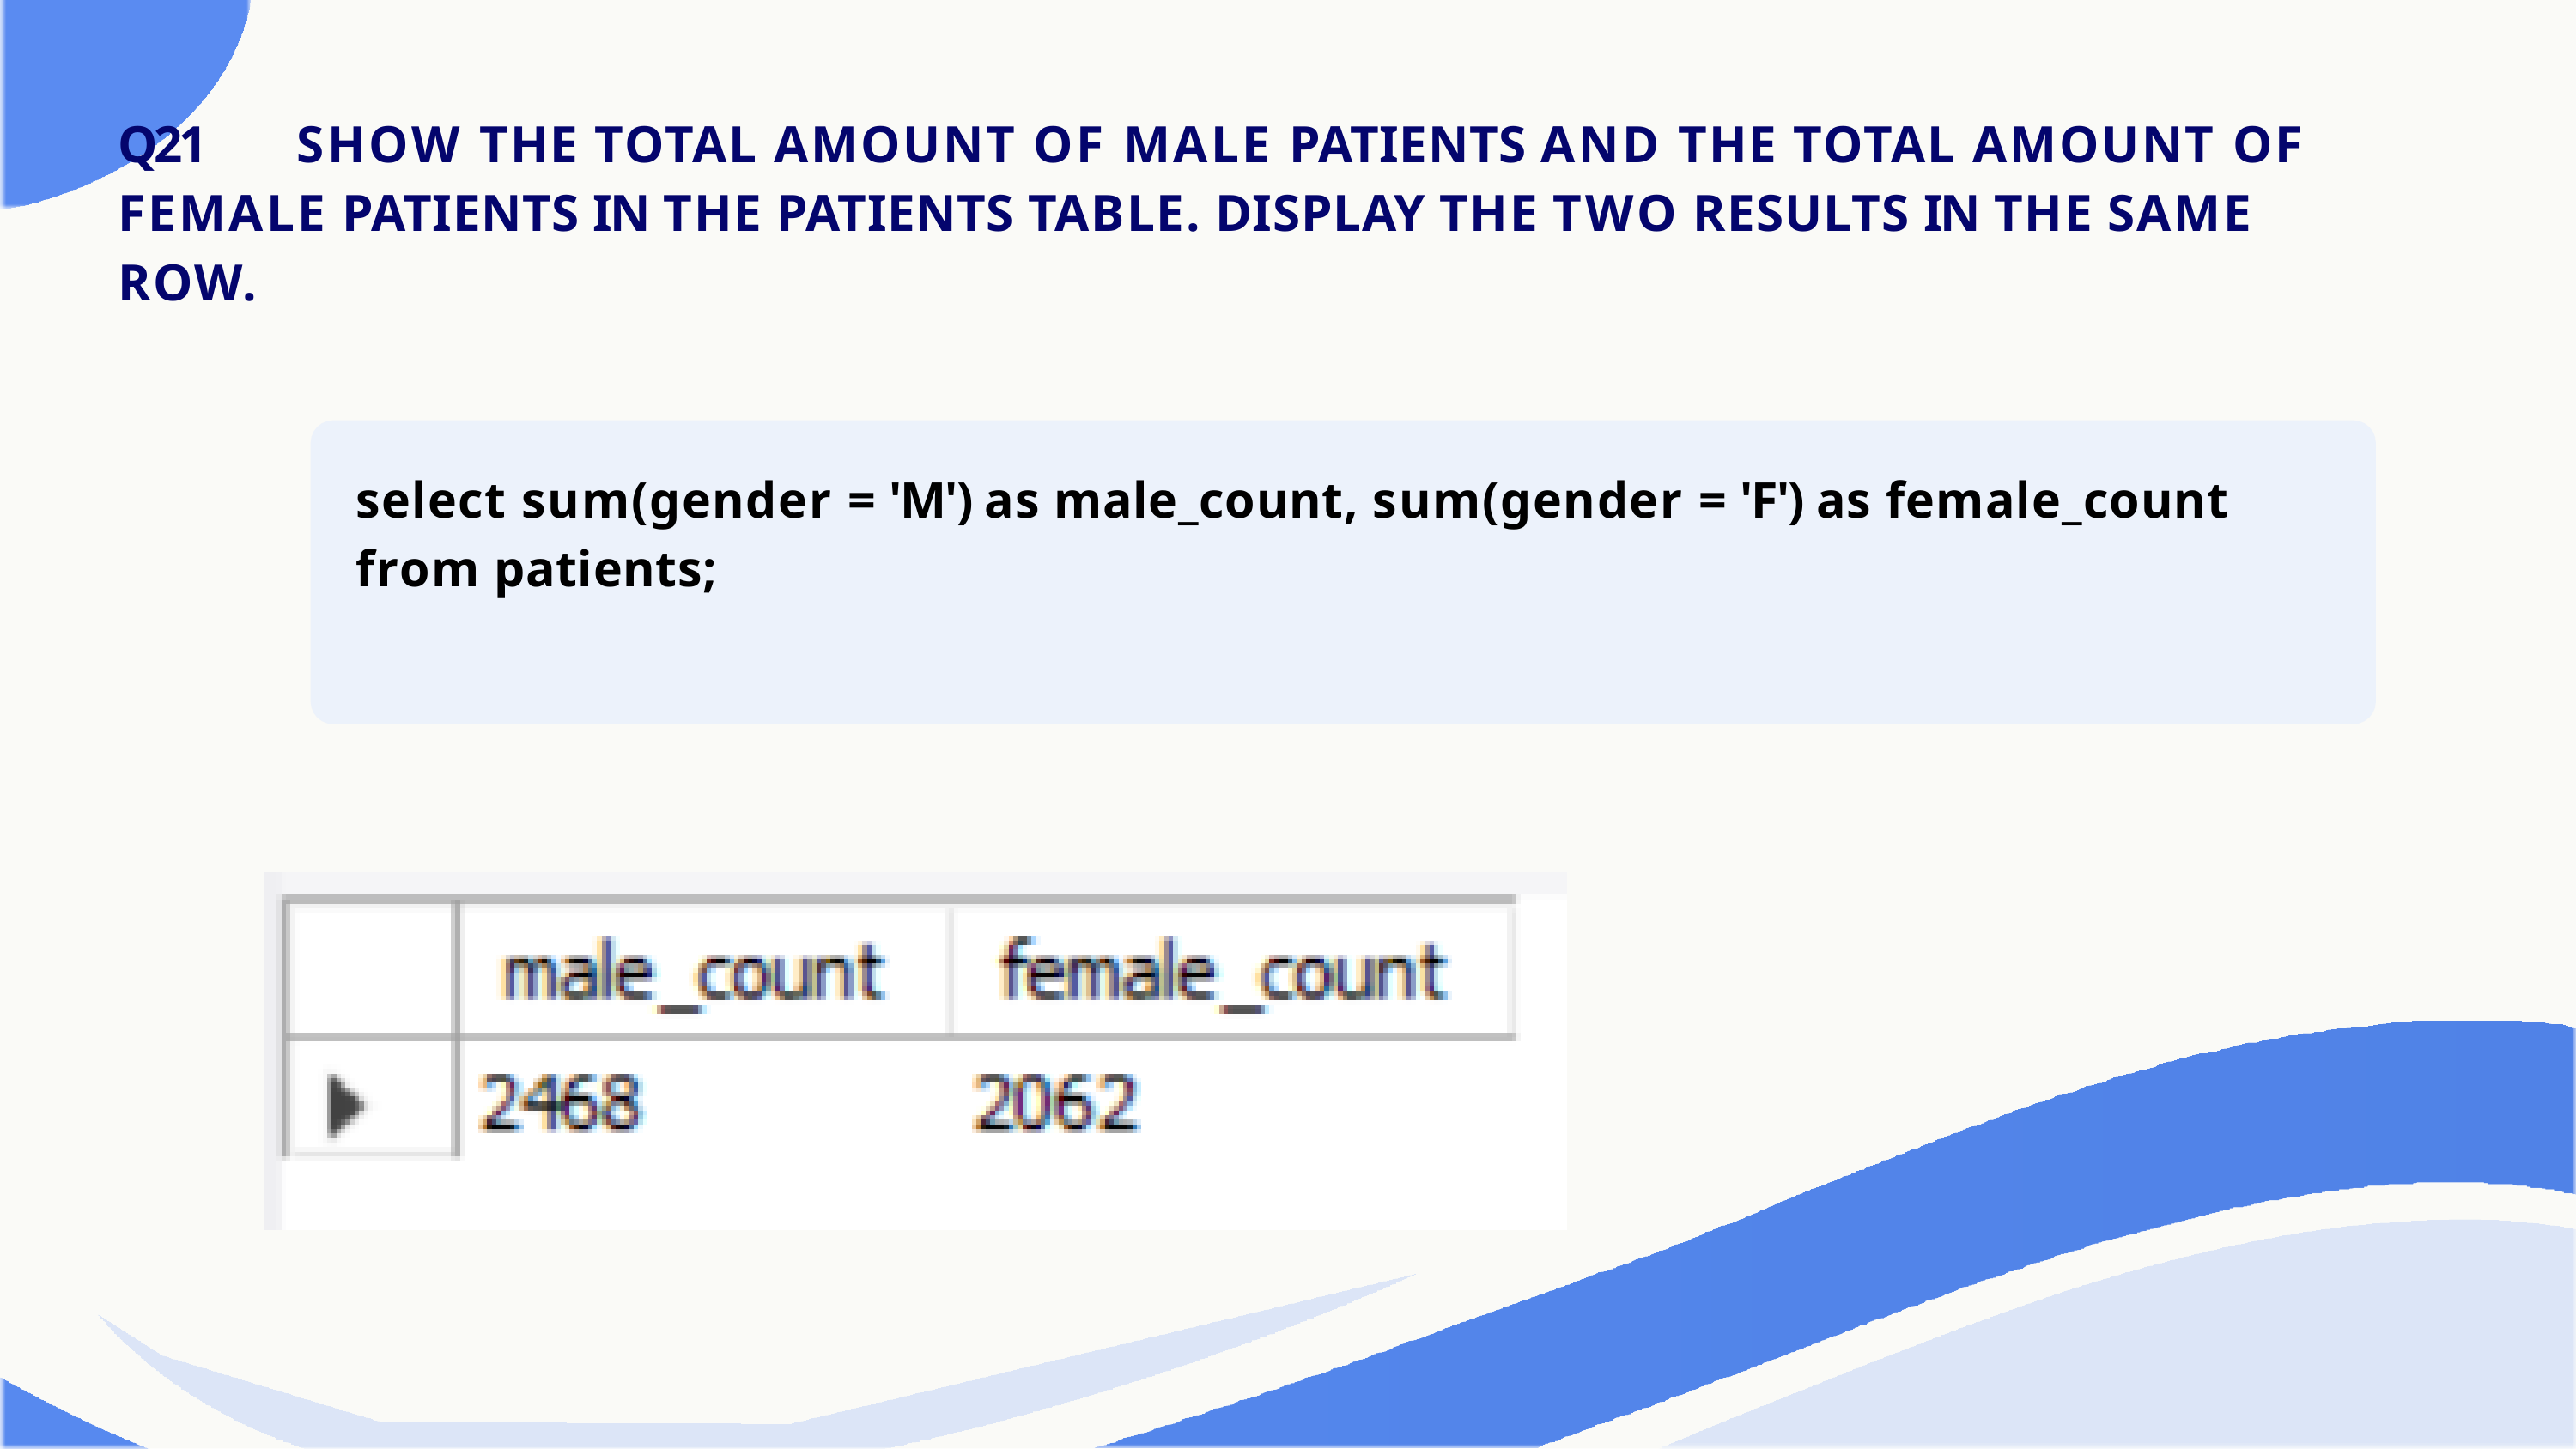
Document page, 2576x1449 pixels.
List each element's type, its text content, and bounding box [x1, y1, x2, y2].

text_box select sum(gender = 'M') as male_count, sum(gender = 'F') as female_count from patients; [354, 458, 2284, 597]
picture [0, 872, 2576, 1449]
picture [0, 0, 251, 209]
text_box [310, 420, 2376, 724]
text_box Q21 SHOW THE TOTAL AMOUNT OF MALE PATIENTS AND THE TOTAL AMOUNT OF FEMALE PATIENTS IN THE PATIENTS TABLE. DISPLAY THE TWO RESULTS IN THE SAME ROW. [116, 101, 2390, 311]
